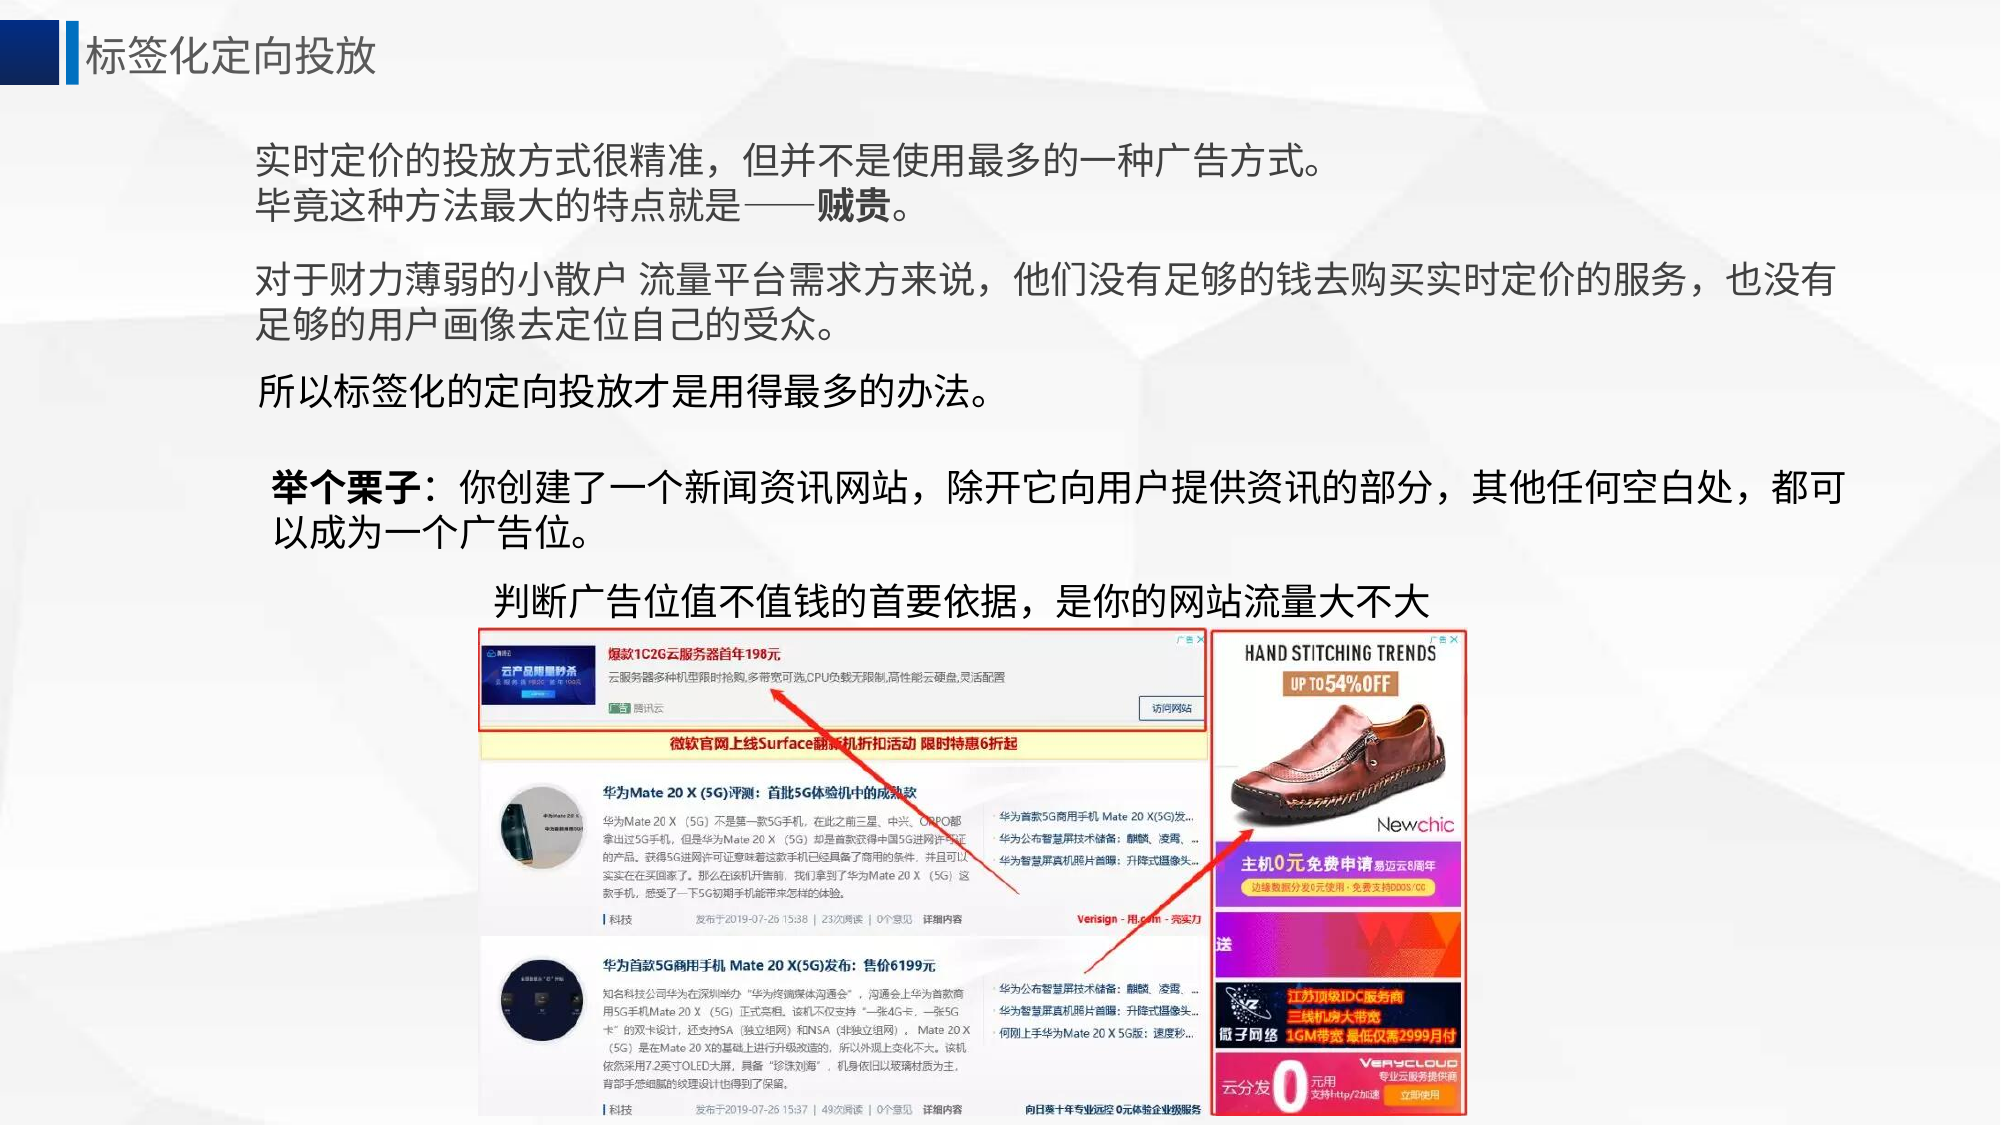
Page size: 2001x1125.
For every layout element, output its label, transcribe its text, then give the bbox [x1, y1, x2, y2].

text_box 对于财力薄弱的小散户 流量平台需求方来说，他们没有足够的钱去购买实时定价的服务，也没有足够的用户画像去定位自己的受众。 [240, 248, 1888, 354]
text_box 实时定价的投放方式很精准，但并不是使用最多的一种广告方式。 毕竟这种方法最大的特点就是——贼贵。 [240, 129, 1888, 234]
picture [0, 0, 2001, 1125]
text_box 判断广告位值不值钱的首要依据，是你的网站流量大不大 [478, 570, 1479, 631]
text_box 所以标签化的定向投放才是用得最多的办法。 [243, 360, 1024, 421]
text_box [66, 20, 70, 85]
text_box 标签化定向投放 [70, 9, 560, 101]
text_box 举个栗子：你创建了一个新闻资讯网站，除开它向用户提供资讯的部分，其他任何空白处，都可以成为一个广告位。 [257, 456, 1865, 562]
text_box [0, 20, 60, 85]
